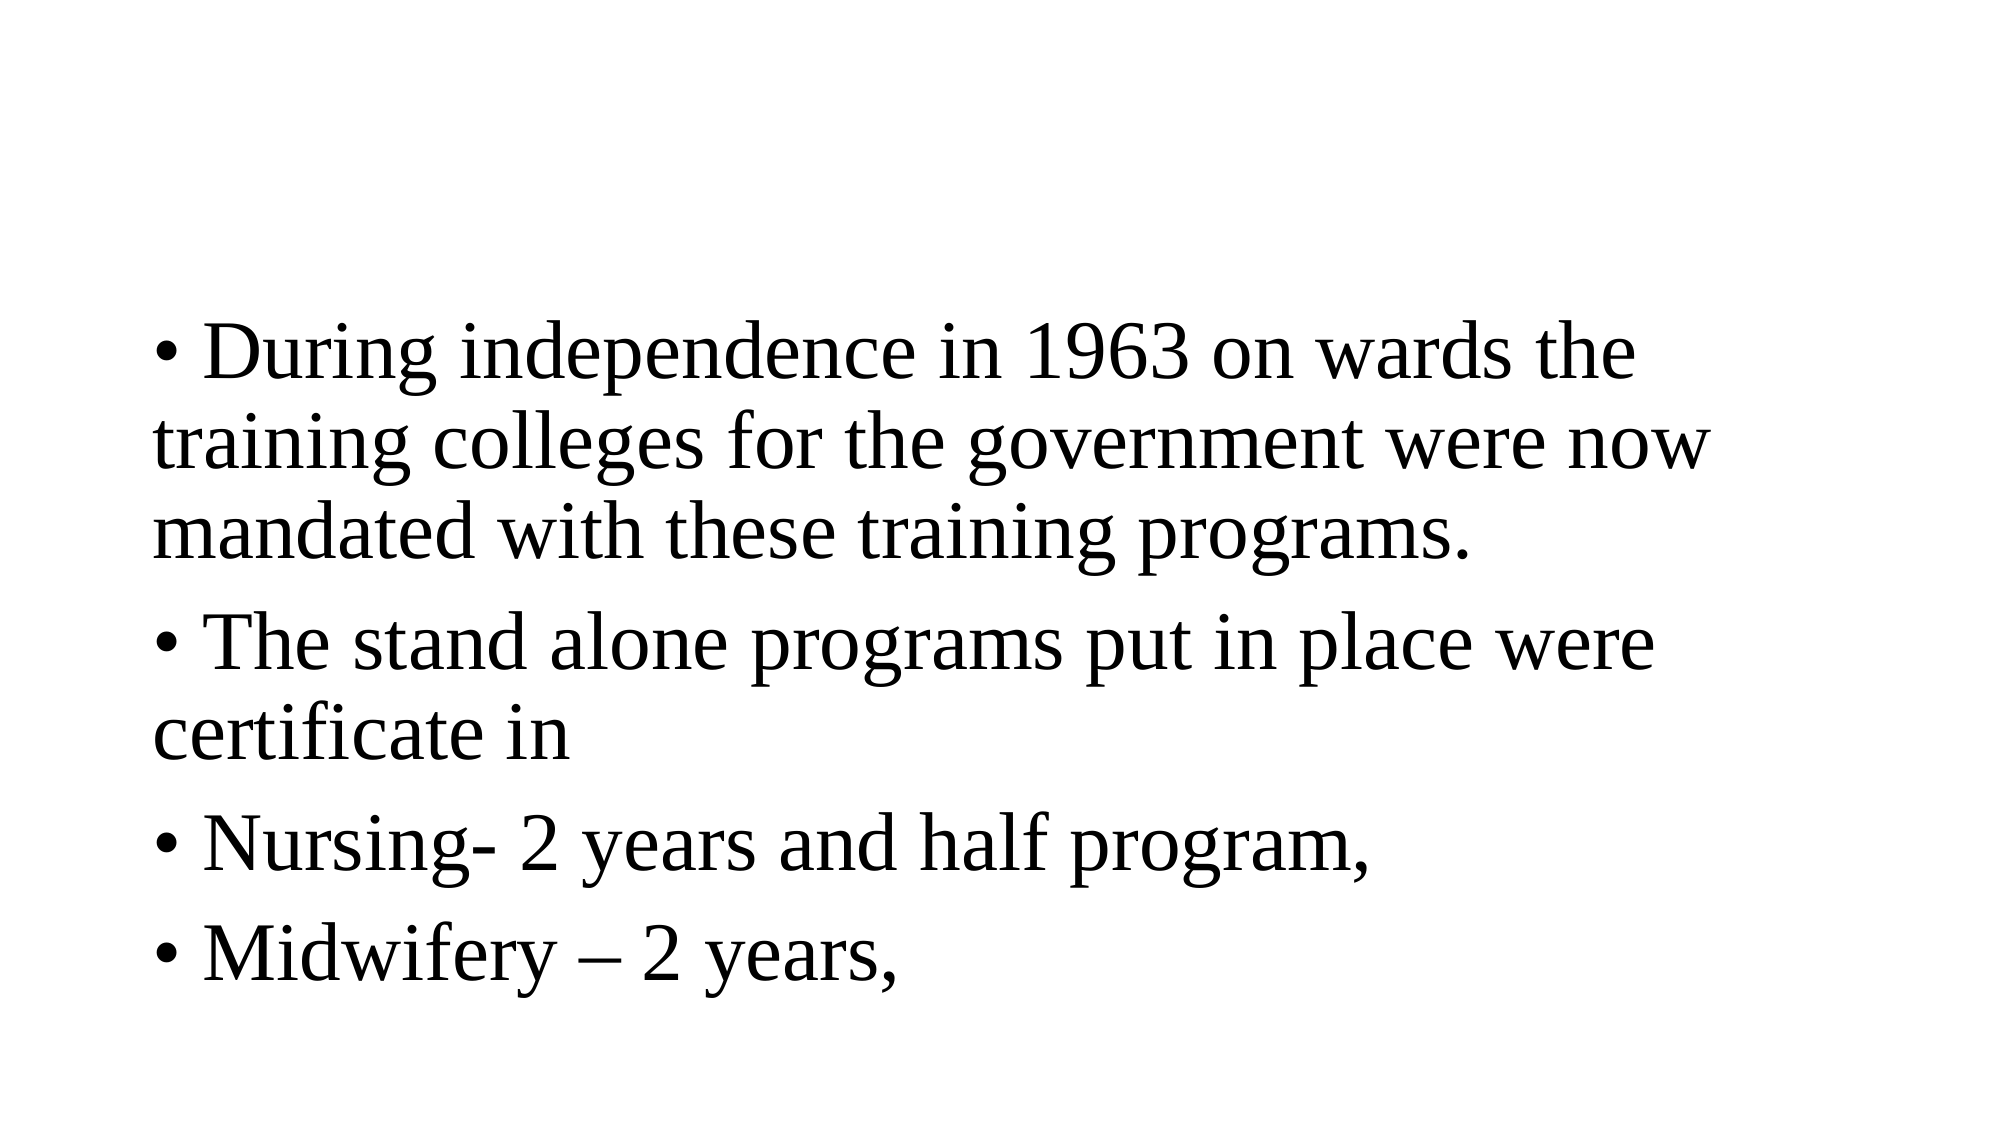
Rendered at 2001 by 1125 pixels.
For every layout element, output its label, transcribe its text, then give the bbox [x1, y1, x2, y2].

list • During independence in 1963 on wards the training colleges for the government were now mandated with these training programs. • The stand alone programs put in place were certificate in • Nursing- 2 years and half program, • Midwifery – 2 years, [137, 299, 1863, 1014]
